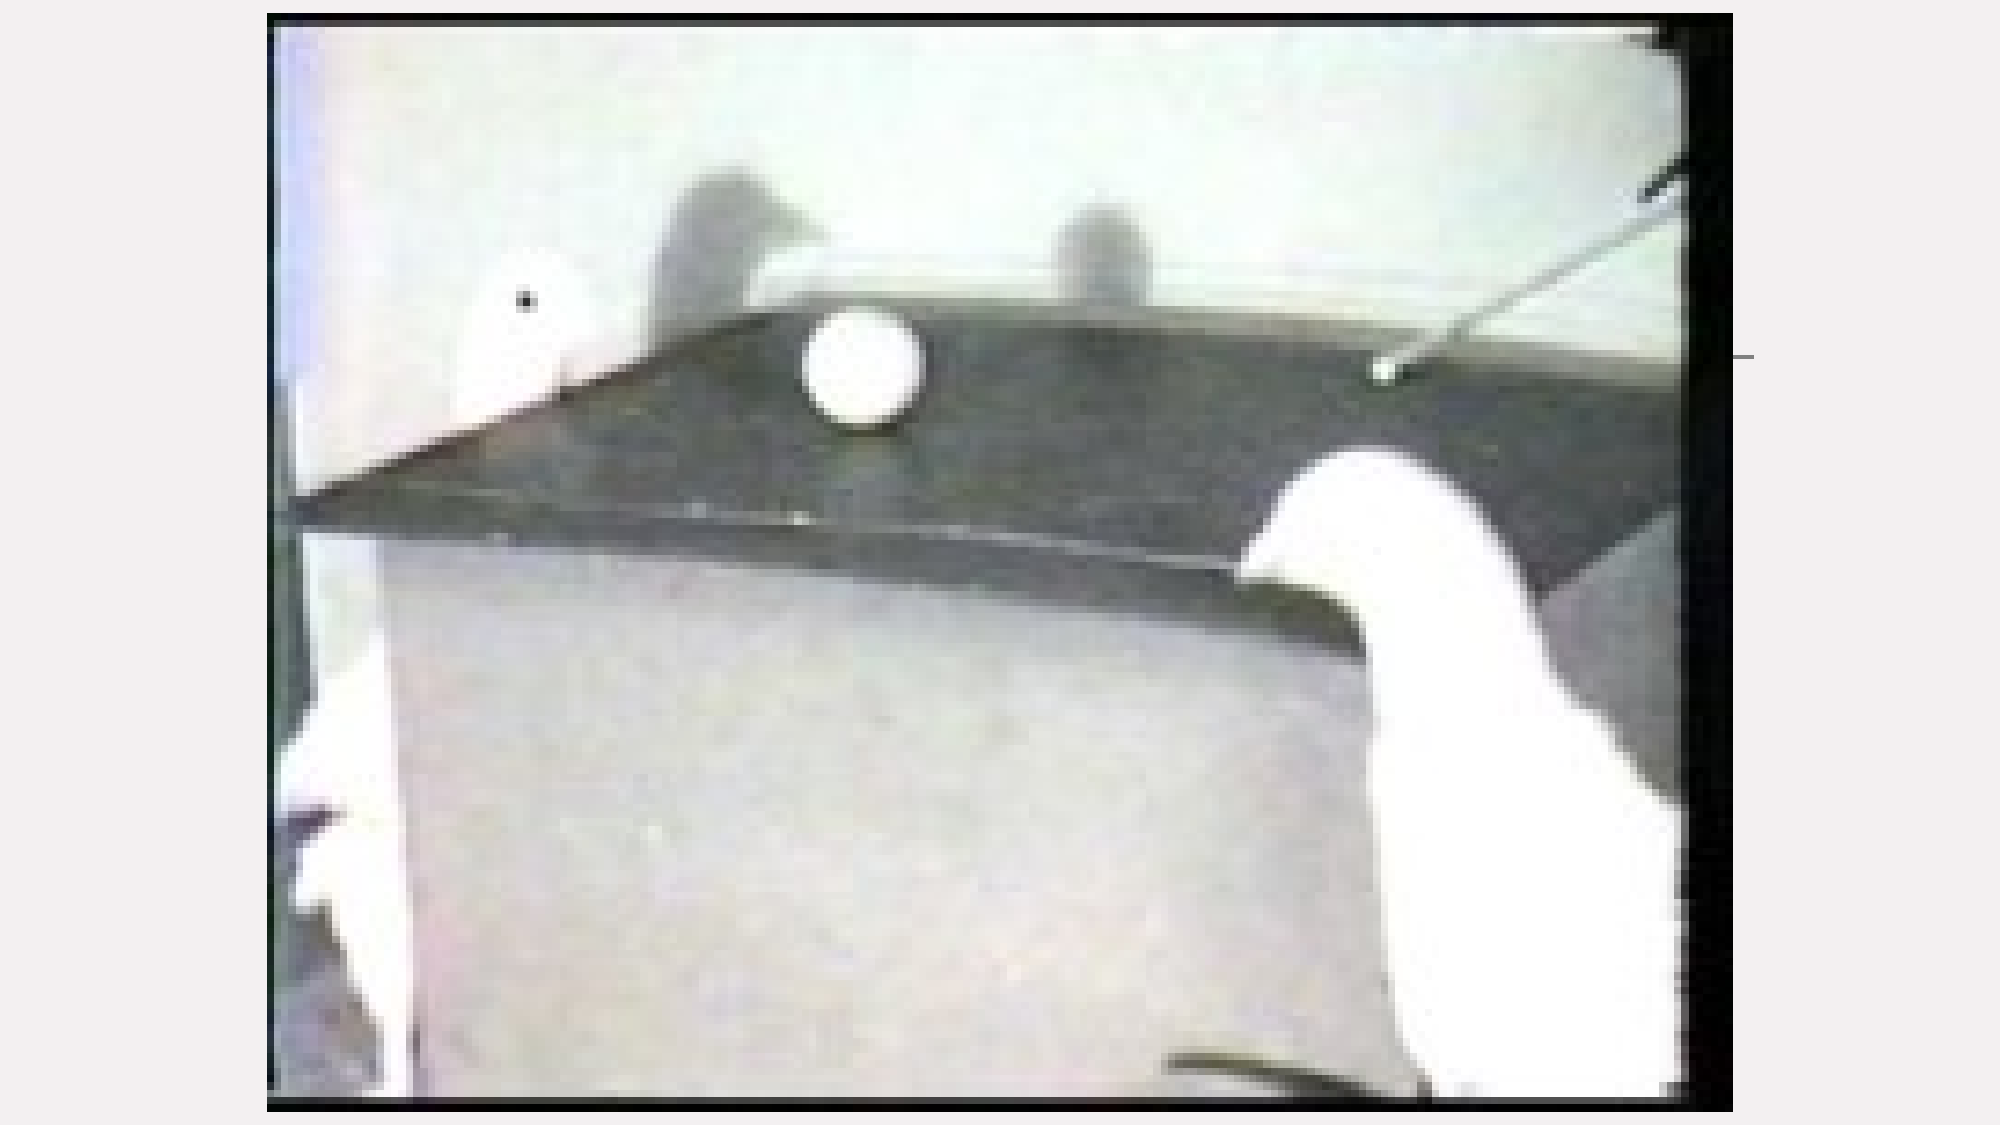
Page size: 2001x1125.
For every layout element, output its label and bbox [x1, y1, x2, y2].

list [266, 12, 1734, 1113]
